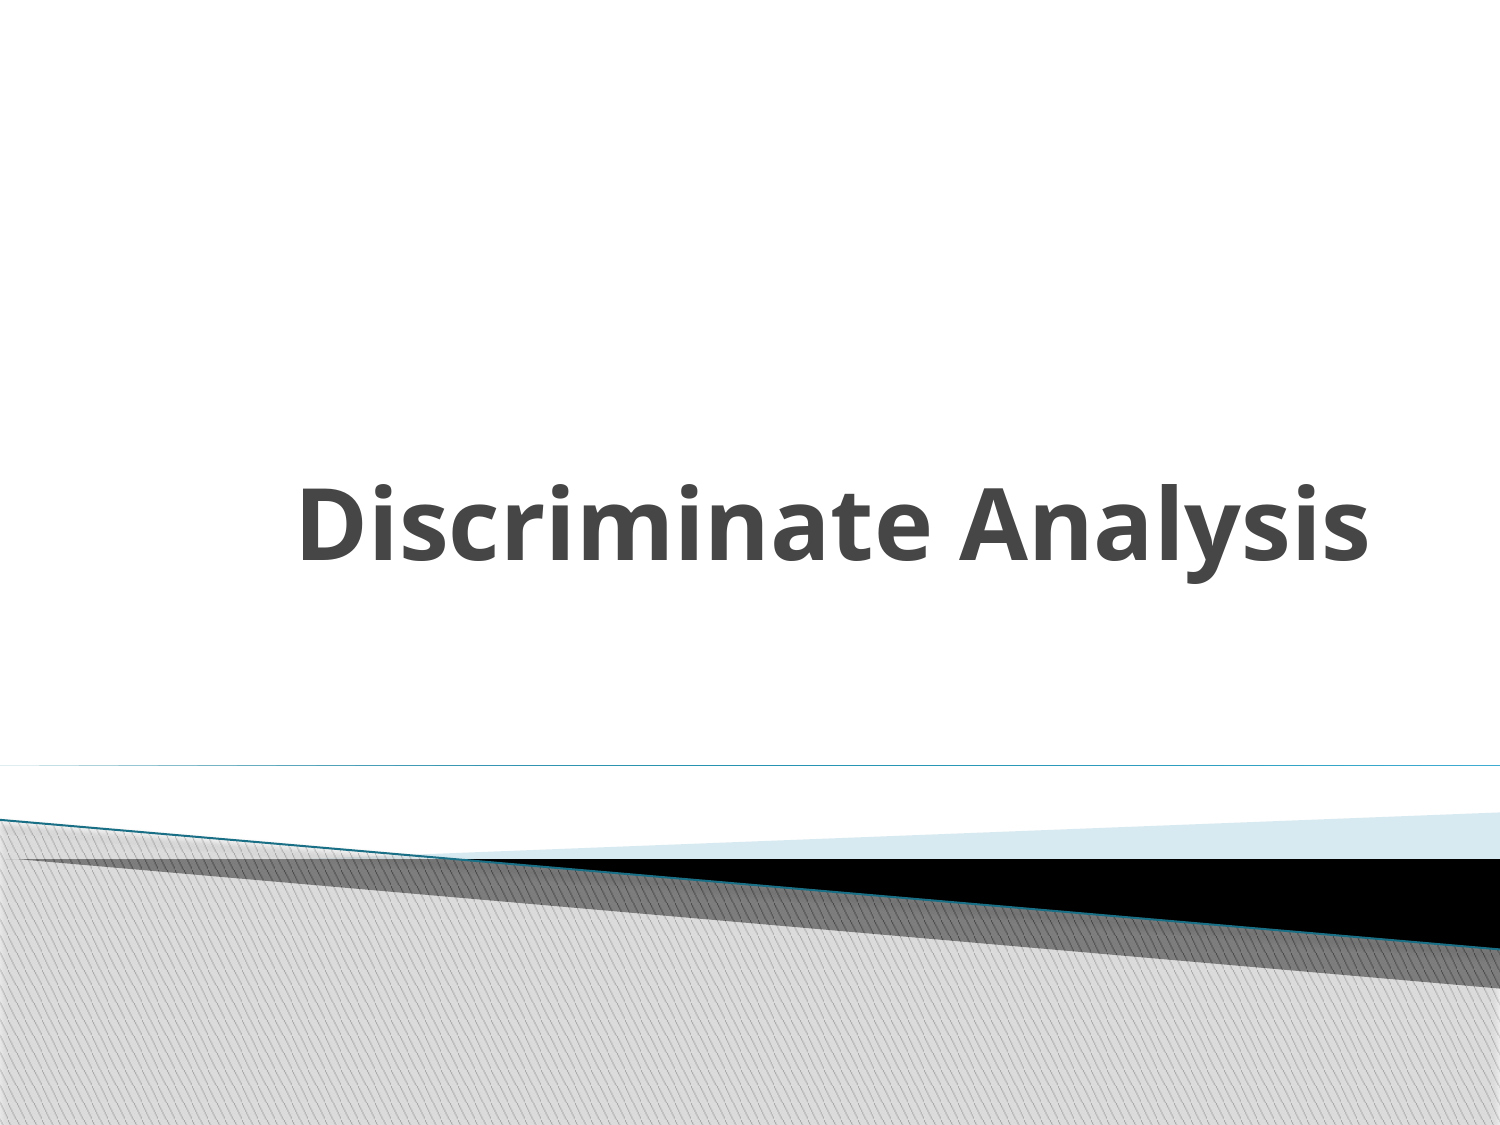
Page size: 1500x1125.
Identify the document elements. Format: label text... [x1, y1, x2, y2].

picture [5, 859, 1500, 989]
title Discriminate Analysis [112, 287, 1388, 588]
